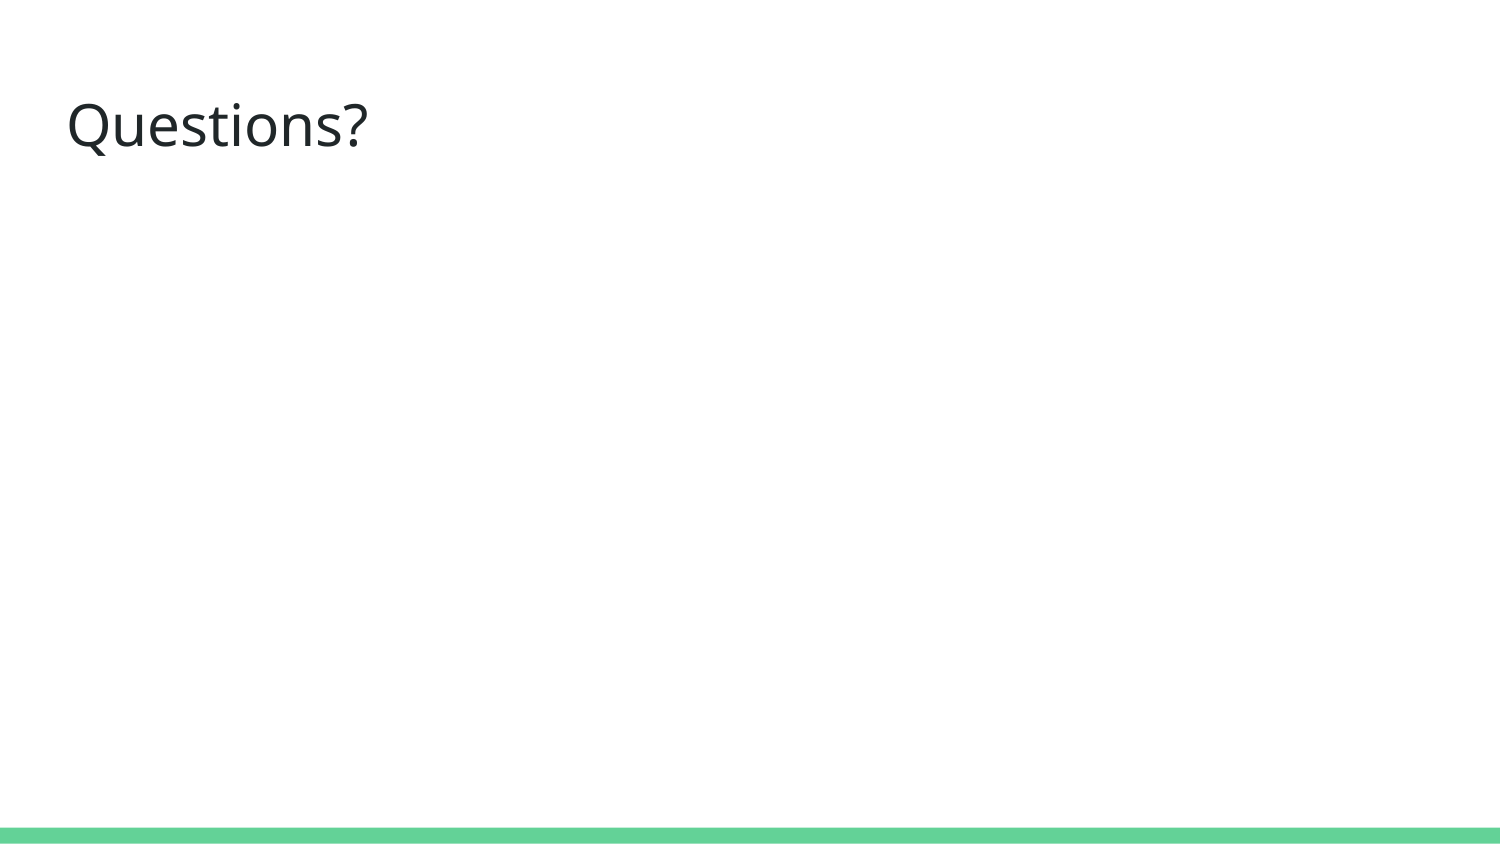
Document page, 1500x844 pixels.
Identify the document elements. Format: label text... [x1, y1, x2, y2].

title Questions? [51, 72, 1449, 167]
